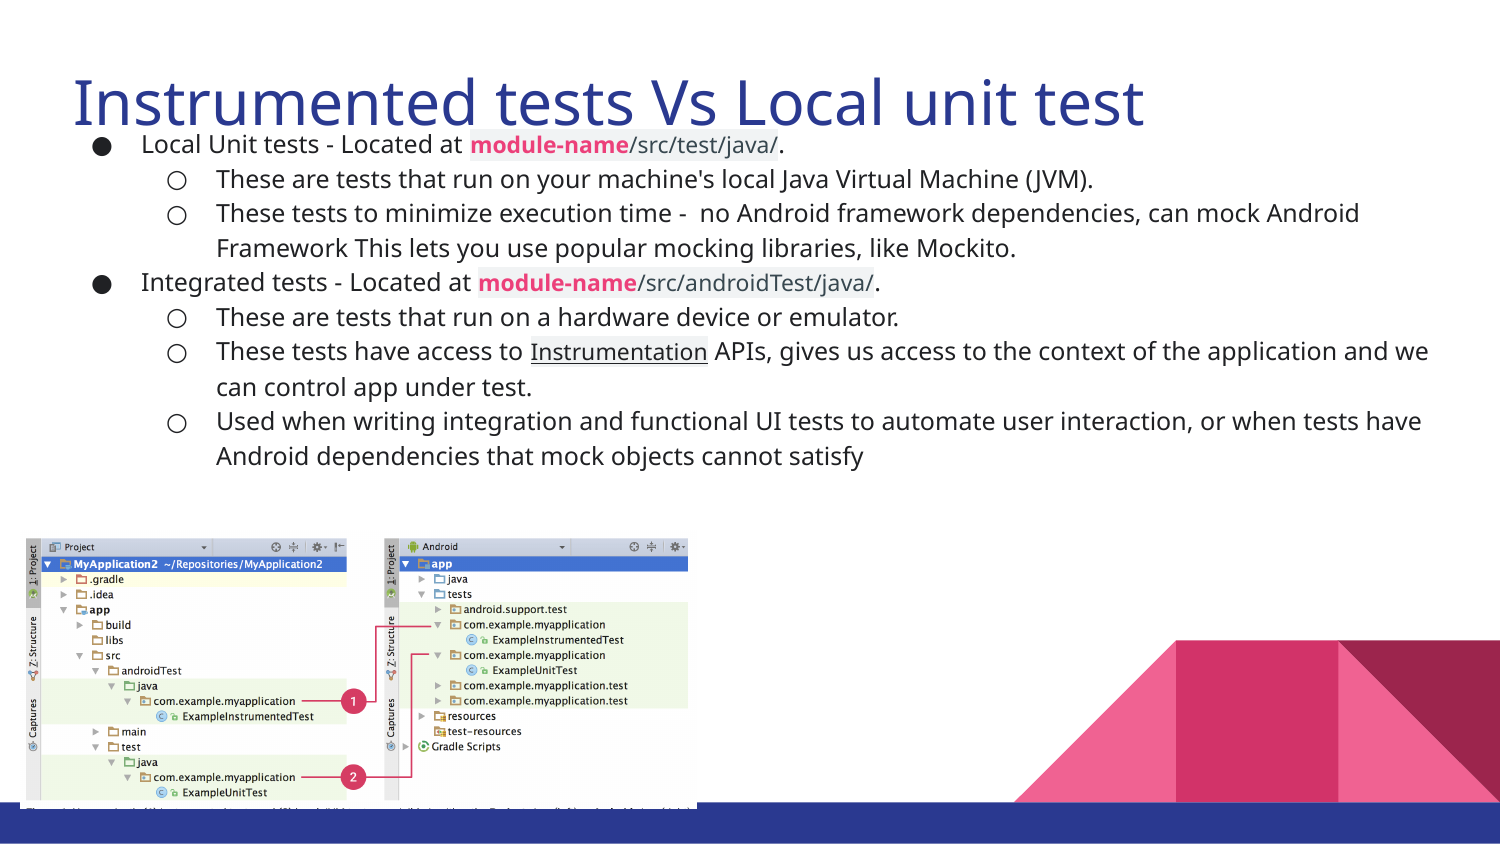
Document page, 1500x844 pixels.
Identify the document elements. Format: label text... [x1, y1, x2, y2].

title Instrumented tests Vs Local unit test [58, 48, 1457, 148]
picture [19, 529, 697, 810]
list Local Unit tests - Located at module-name/src/test/java/. These are tests that run on your machine's local Java Virtual Machine (JVM). These tests to minimize execution time - no Android framework dependencies, can mock Android Framework This lets you use popular mocking libraries, like Mockito. Integrated tests - Located at module-name/src/androidTest/java/. These are tests that run on a hardware device or emulator. These tests have access to Instrumentation APIs, gives us access to the context of the application and we can control app under test. Used when writing integration and functional UI tests to automate user interaction, or when tests have Android dependencies that mock objects cannot satisfy [51, 109, 1449, 658]
